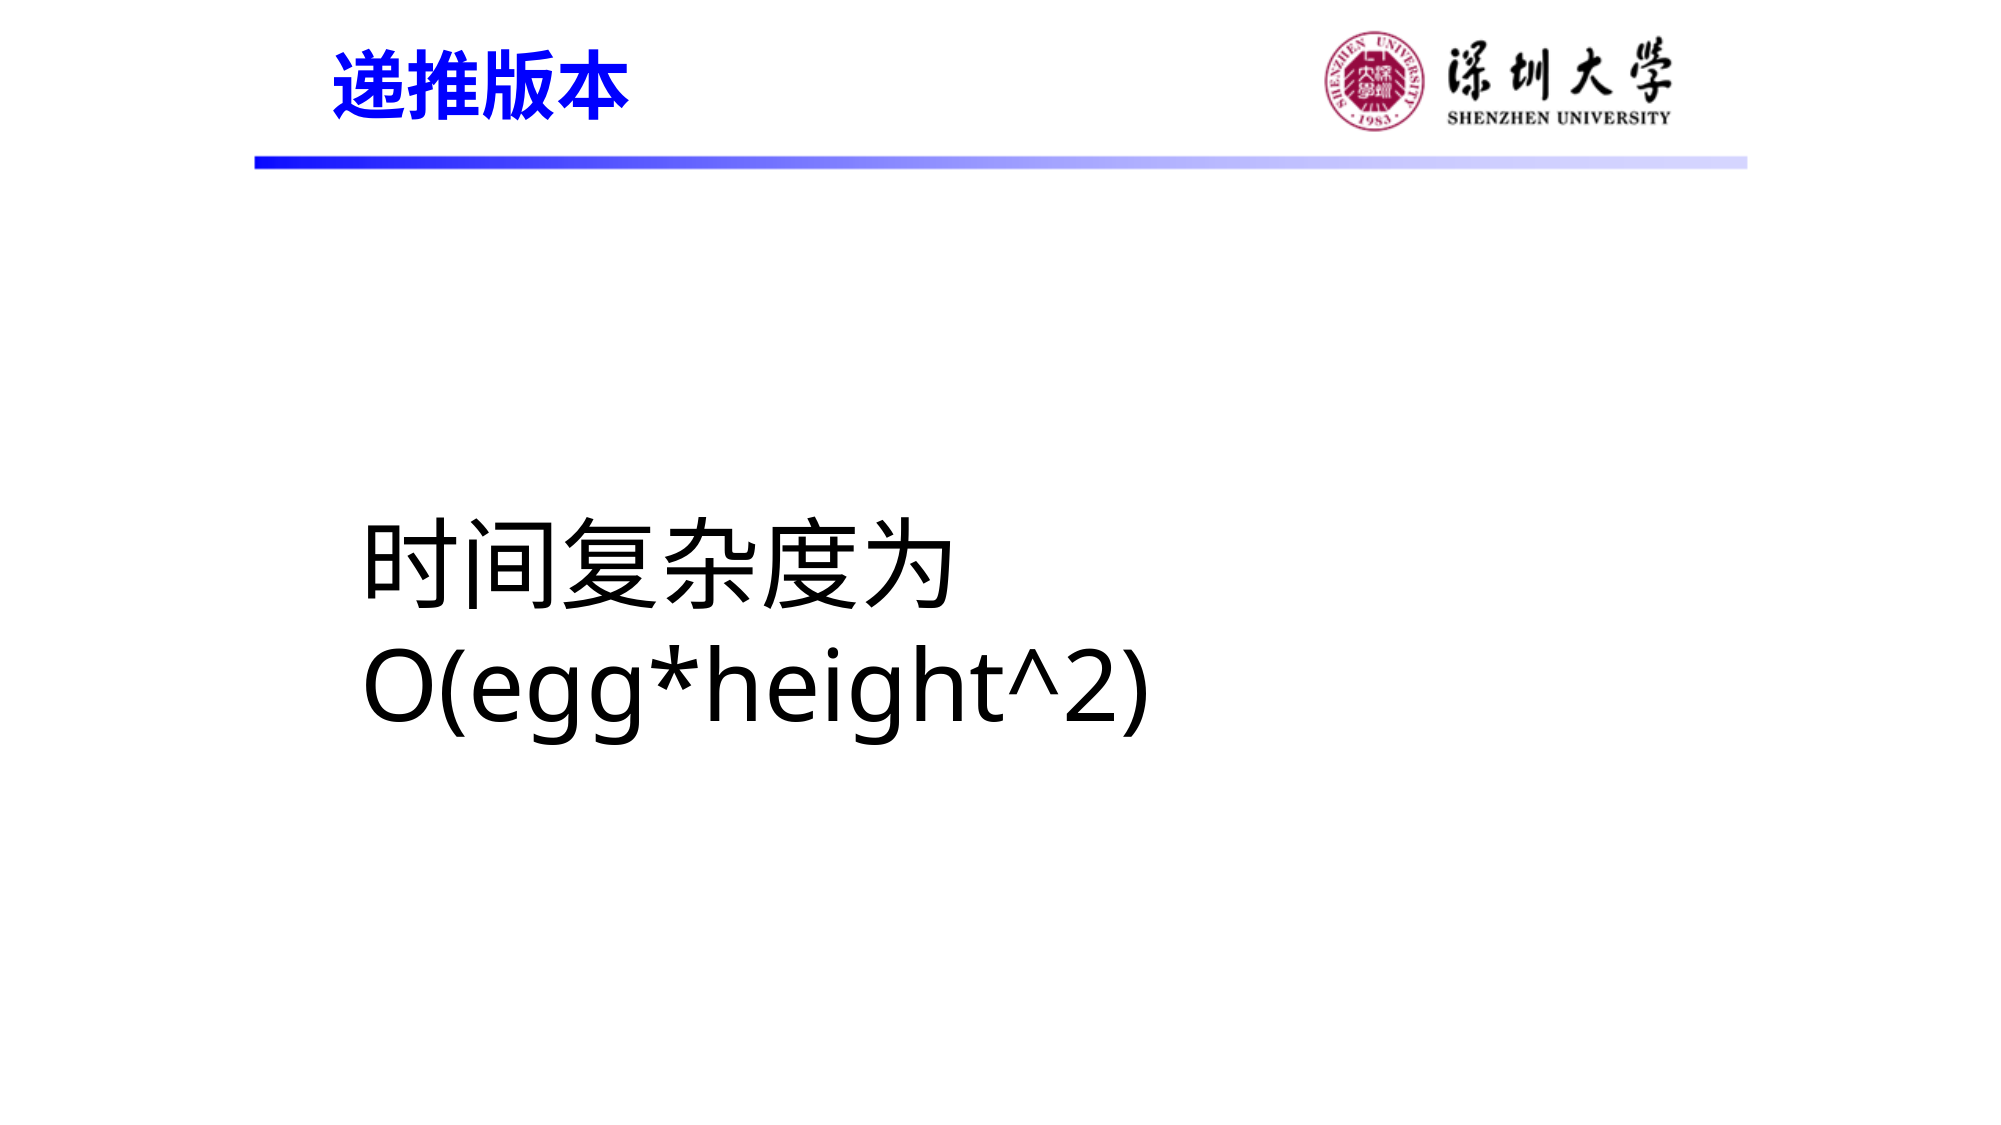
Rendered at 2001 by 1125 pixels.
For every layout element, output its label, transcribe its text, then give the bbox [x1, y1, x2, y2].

picture [249, 14, 1750, 178]
text_box 时间复杂度为O(egg*height^2) [345, 494, 1655, 749]
text_box 递推版本 [316, 30, 647, 136]
